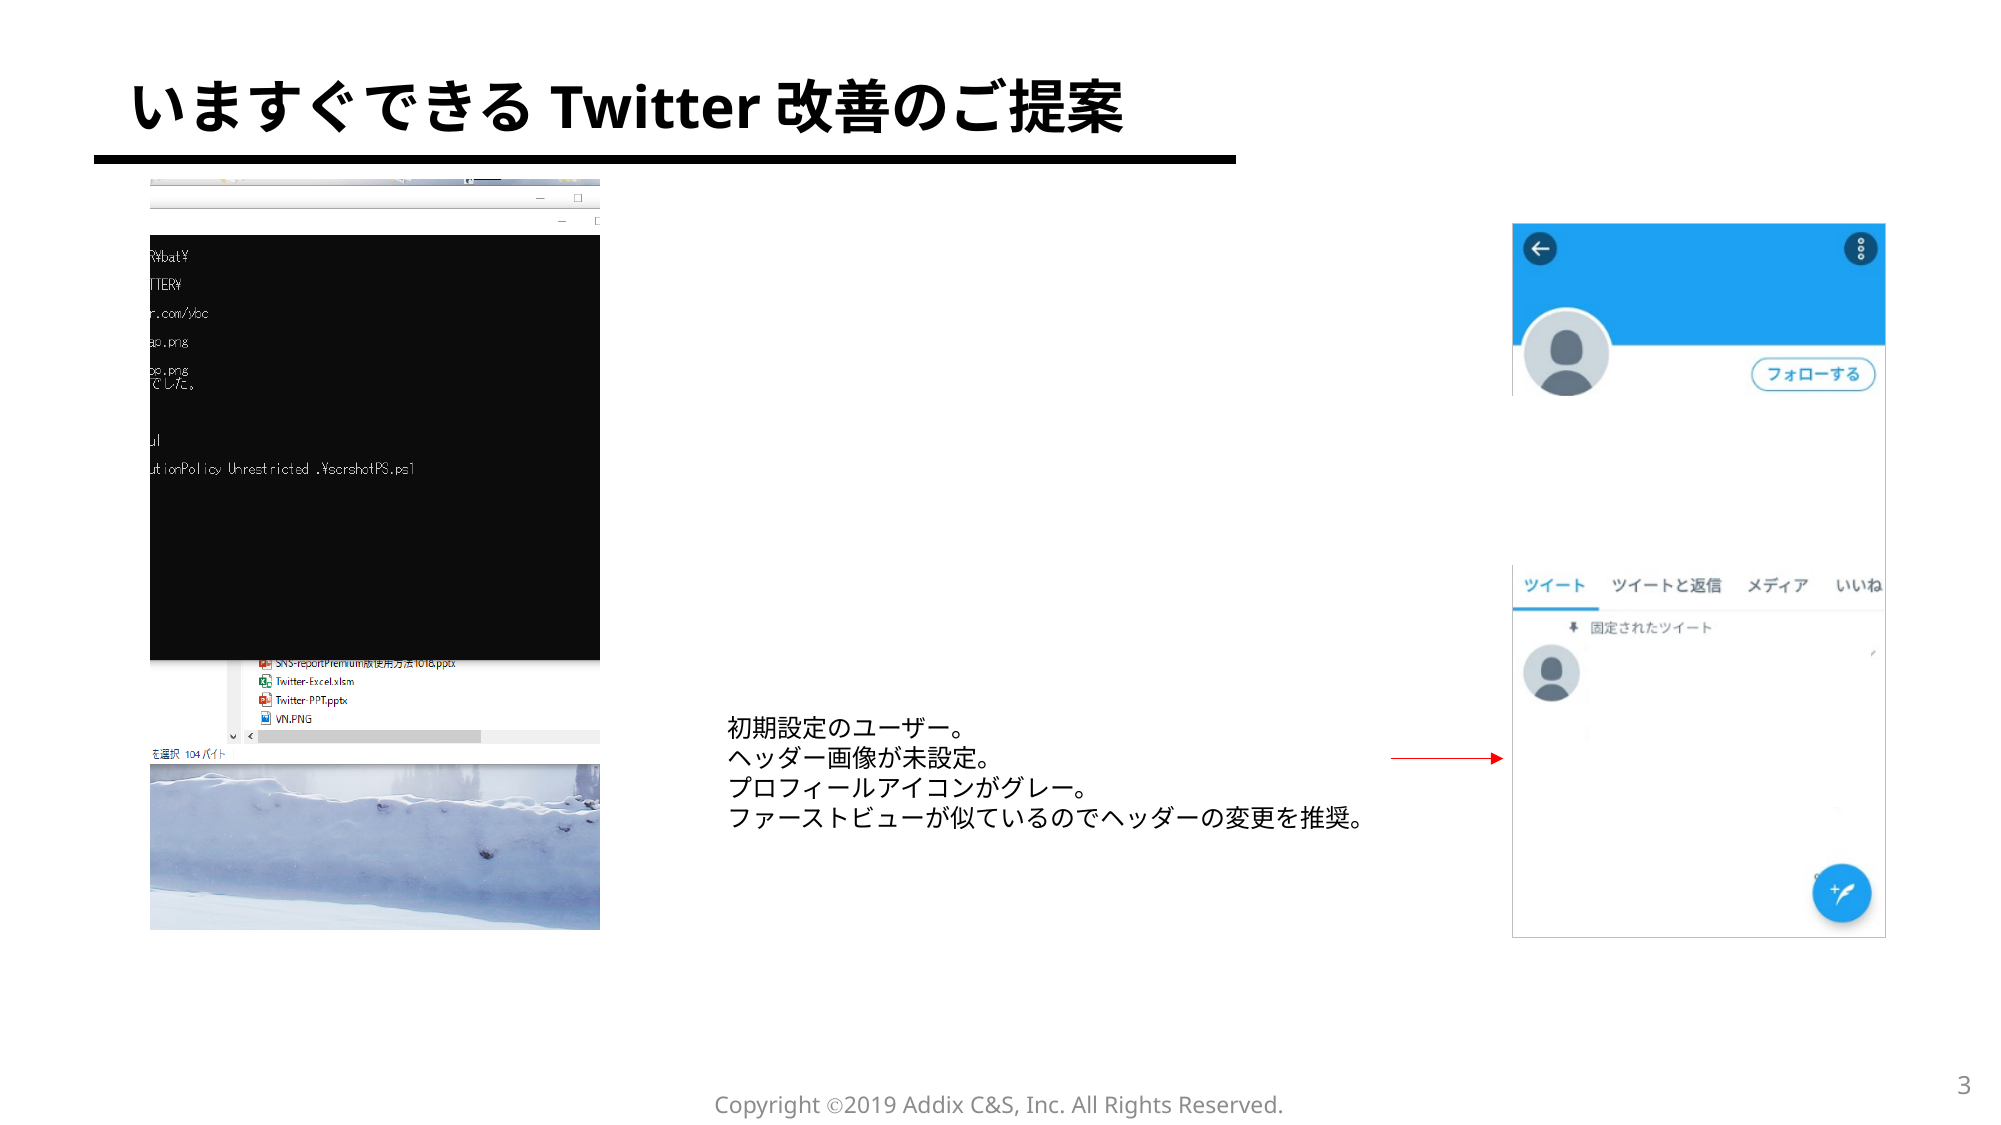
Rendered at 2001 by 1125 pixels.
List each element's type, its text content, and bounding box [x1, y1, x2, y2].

text_box 初期設定のユーザー。 ヘッダー画像が未設定。 プロフィールアイコンがグレー。 ファーストビューが似ているのでヘッダーの変更を推奨。 [712, 705, 1382, 840]
picture [1512, 223, 1886, 938]
title いますぐできるTwitter改善のご提案 [114, 59, 1504, 160]
slide_number 3 [1536, 1056, 1987, 1117]
picture [149, 179, 600, 930]
